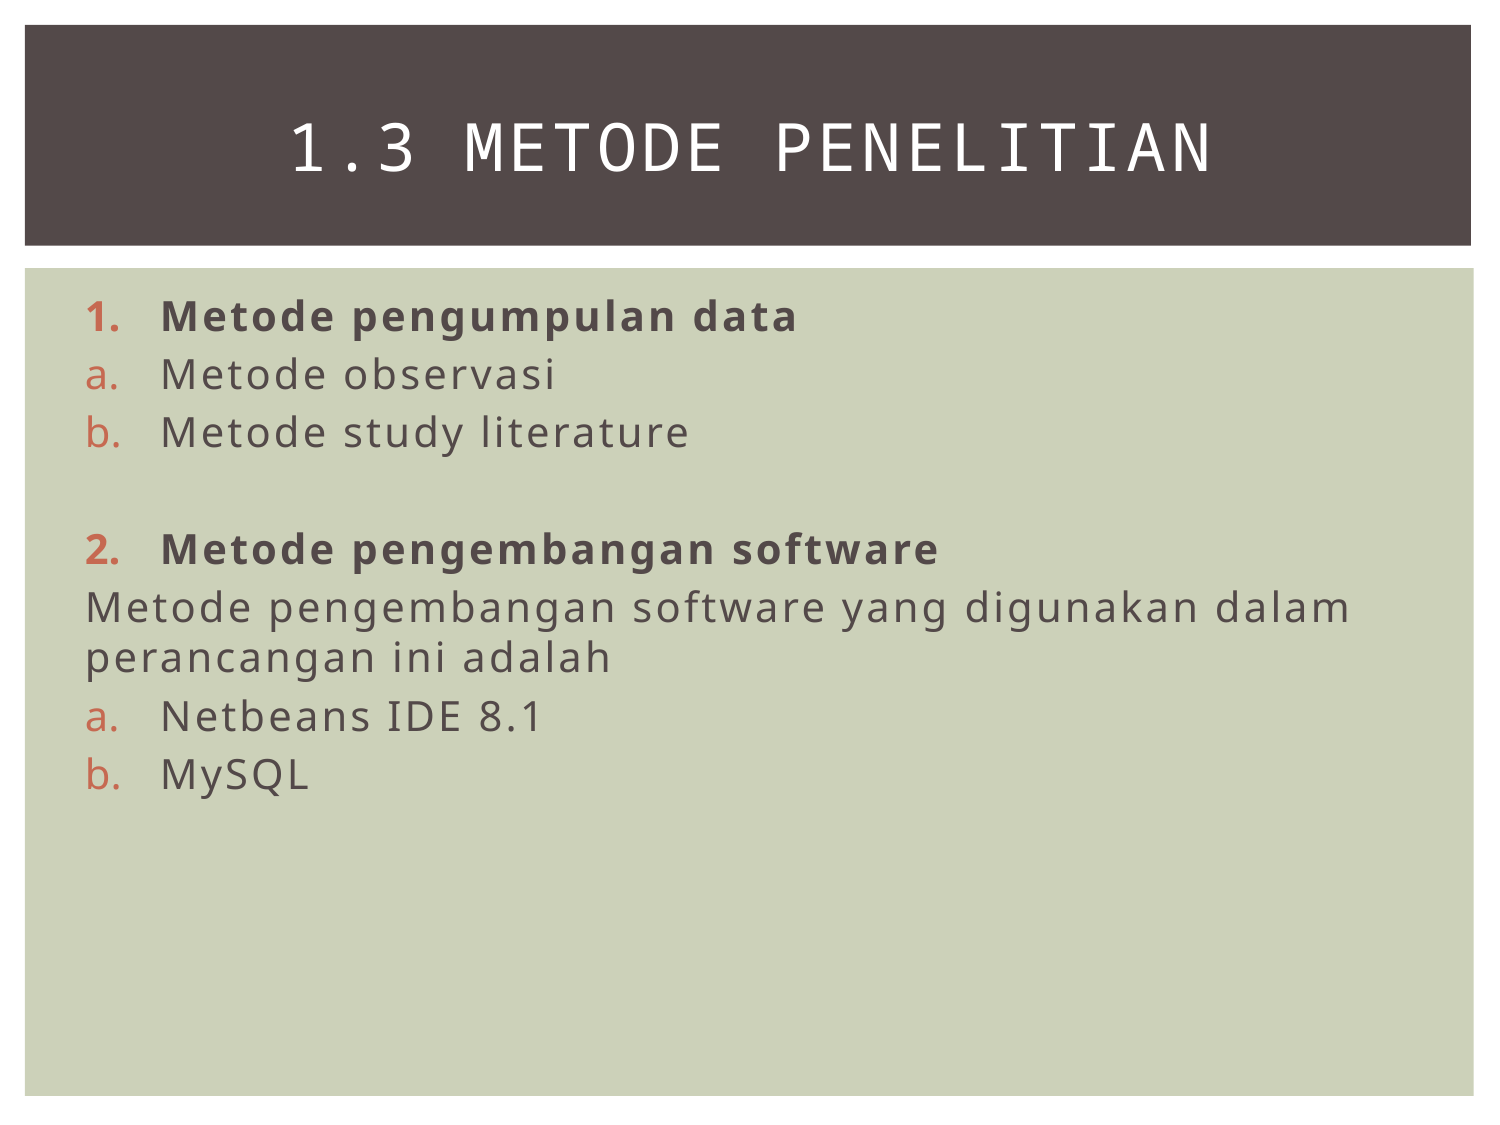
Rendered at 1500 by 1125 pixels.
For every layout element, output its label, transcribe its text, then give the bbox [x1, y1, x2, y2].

title 1.3 metode penelitian [62, 58, 1438, 232]
list Metode pengumpulan data Metode observasi Metode study literature Metode pengembangan software Metode pengembangan software yang digunakan dalam perancangan ini adalah Netbeans IDE 8.1 MySQL [62, 281, 1442, 1005]
